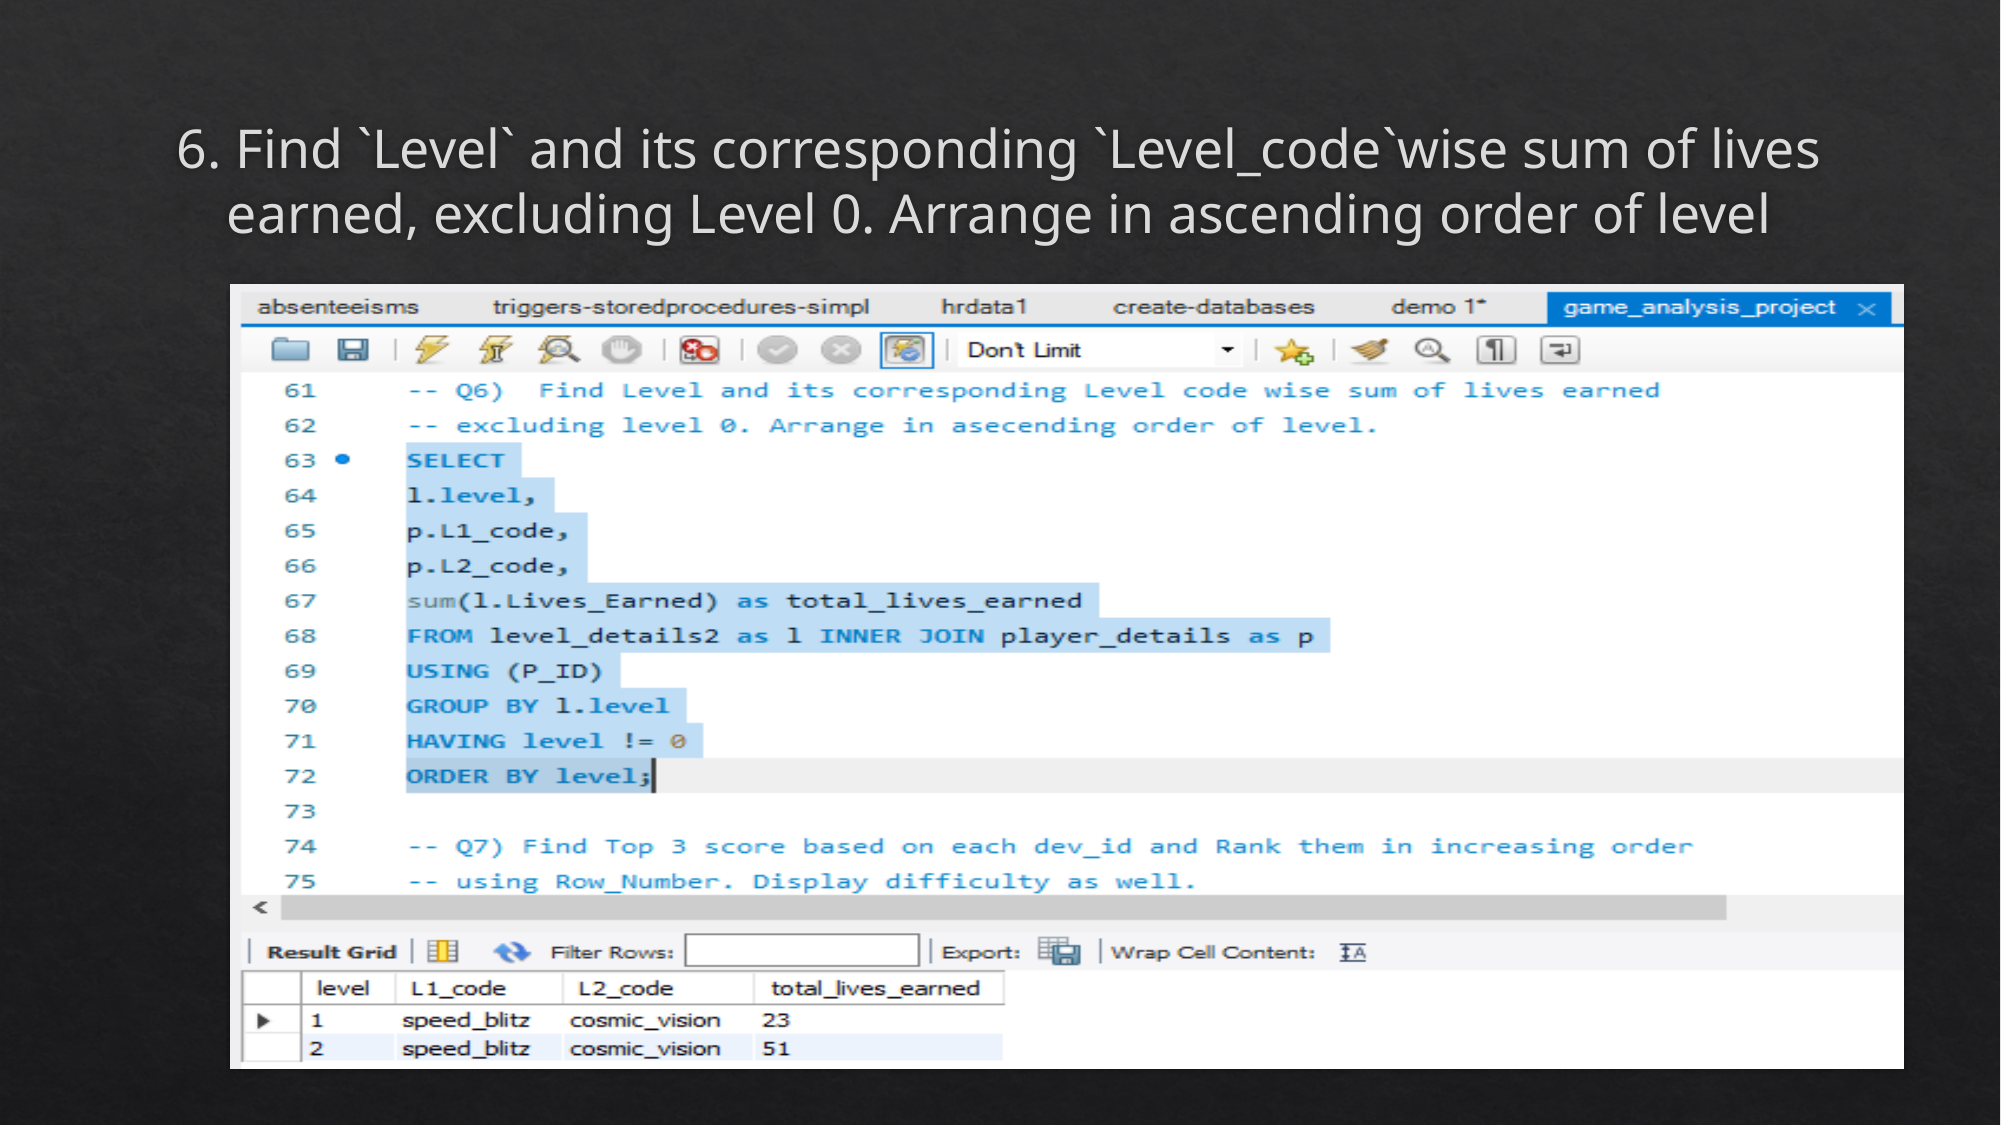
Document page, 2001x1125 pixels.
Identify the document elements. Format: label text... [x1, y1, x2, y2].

title 6. Find `Level` and its corresponding `Level_code`wise sum of lives earned, excluding Level 0. Arrange in ascending order of level [149, 99, 1849, 260]
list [229, 283, 1904, 1070]
